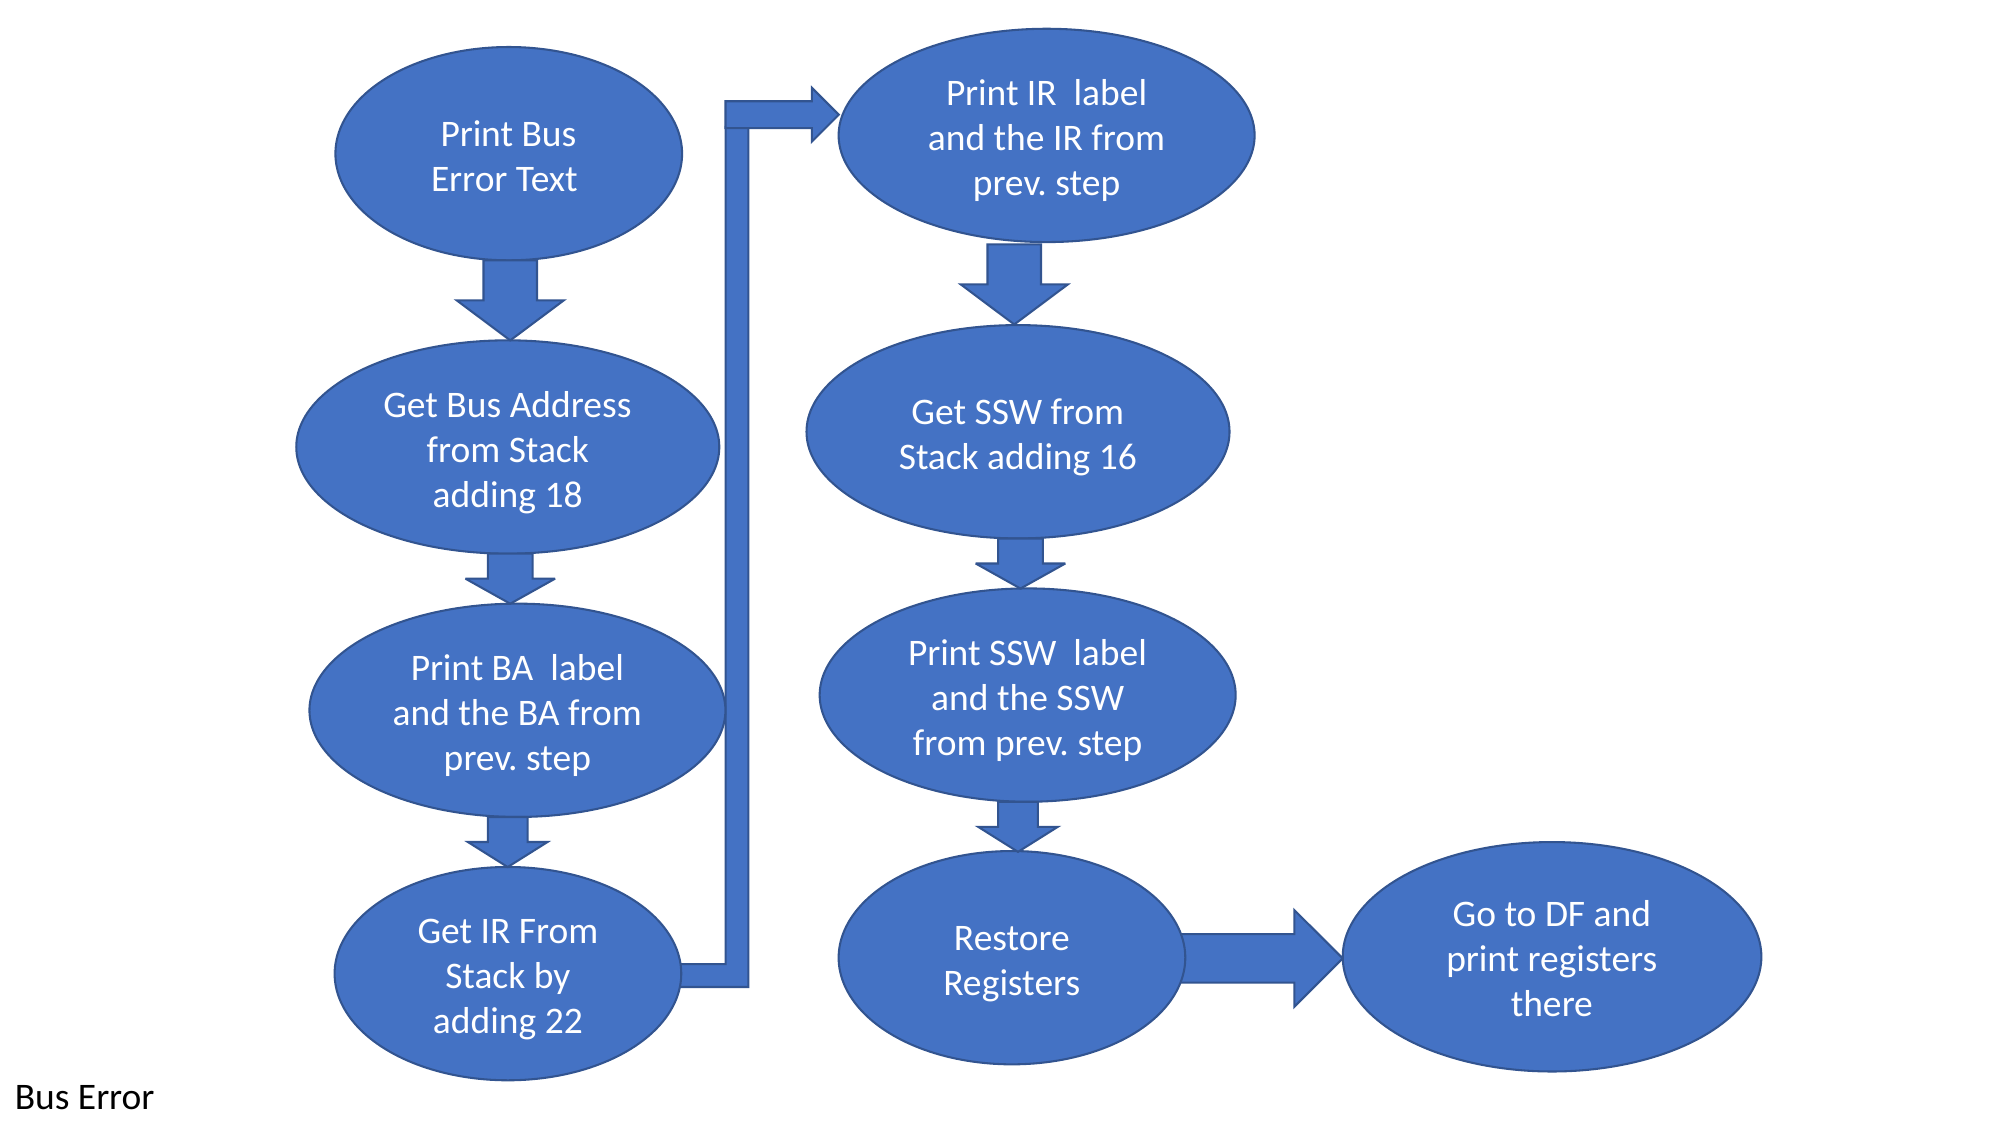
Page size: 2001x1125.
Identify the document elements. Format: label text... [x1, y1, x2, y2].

text_box Get Bus Address from Stack adding 18 [295, 339, 721, 555]
text_box Print Bus Error Text [334, 45, 684, 261]
text_box [681, 130, 750, 989]
text_box [1182, 907, 1341, 1010]
text_box Print IR label and the IR from prev. step [837, 27, 1256, 244]
text_box Get IR From Stack by adding 22 [333, 866, 683, 1082]
text_box Get SSW from Stack adding 16 [805, 324, 1231, 539]
text_box [724, 85, 841, 145]
text_box [974, 800, 1062, 854]
text_box [453, 259, 567, 342]
text_box [957, 243, 1071, 324]
text_box Go to DF and print registers there [1341, 841, 1763, 1073]
text_box Bus Error [0, 1064, 310, 1125]
text_box [975, 537, 1066, 590]
text_box [464, 815, 552, 869]
text_box Print BA label and the BA from prev. step [308, 602, 727, 818]
text_box Restore Registers [837, 850, 1187, 1066]
text_box Print SSW label and the SSW from prev. step [818, 587, 1237, 803]
text_box [464, 552, 556, 605]
